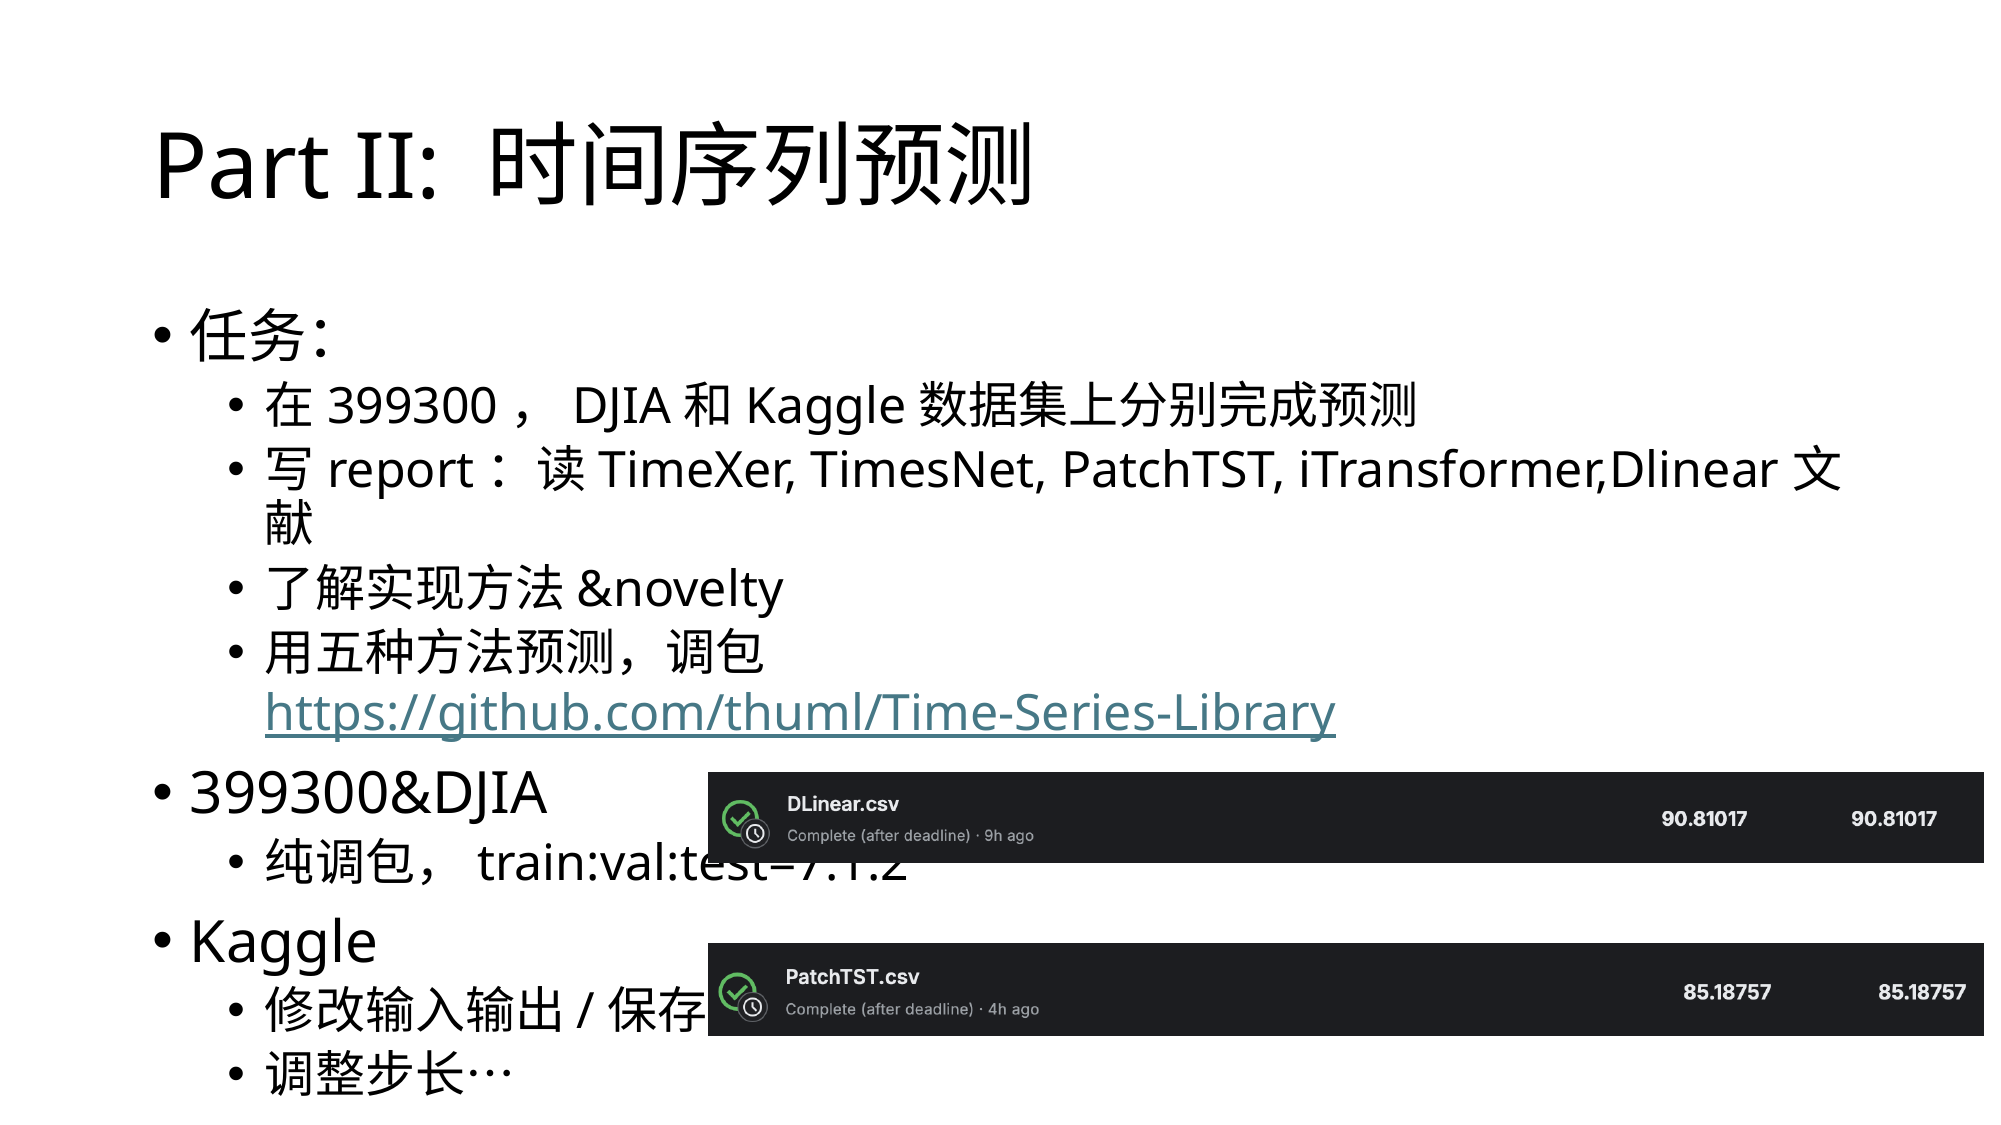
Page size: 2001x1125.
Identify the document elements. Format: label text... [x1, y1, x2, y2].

picture [708, 942, 1985, 1036]
title Part II: 时间序列预测 [137, 59, 1863, 278]
picture [708, 772, 1985, 864]
list 任务： 在399300，DJIA和Kaggle数据集上分别完成预测 写report：读TimeXer, TimesNet, PatchTST, iTransformer,Dlinear文献 了解实现方法&novelty 用五种方法预测，调包https://github.com/thuml/Time-Series-Library 399300&DJIA 纯调包，train:val:test=7:1:2 Kaggle 修改输入输出/保存路径,scalar 调整步长… [137, 299, 1863, 1014]
